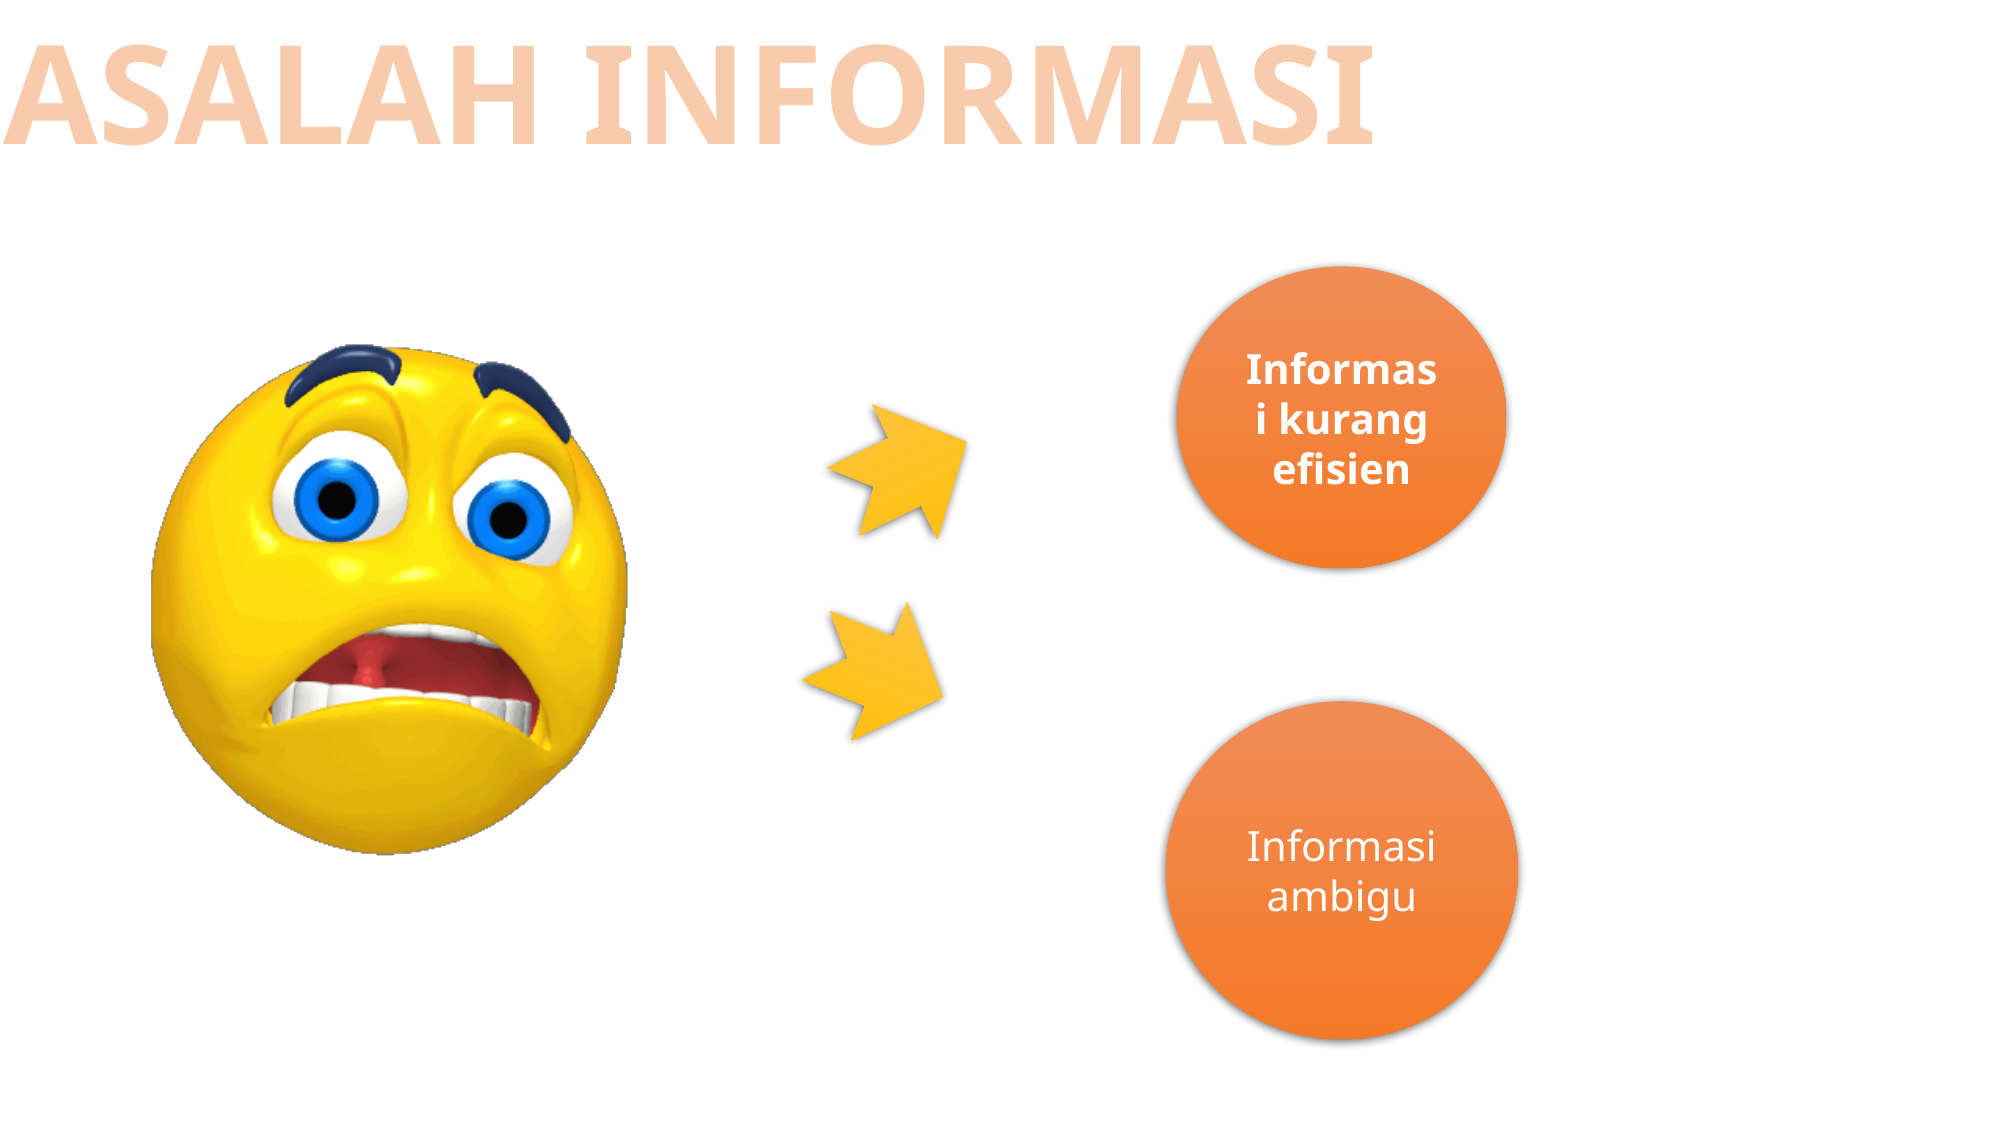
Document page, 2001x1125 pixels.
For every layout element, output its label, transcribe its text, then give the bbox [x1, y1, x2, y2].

picture [114, 323, 662, 871]
text_box [802, 602, 943, 741]
text_box MASALAH INFORMASI [0, 0, 1393, 180]
text_box Informasi kurang efisien [1177, 266, 1507, 569]
text_box [827, 404, 967, 539]
text_box Informasi ambigu [1165, 701, 1518, 1040]
